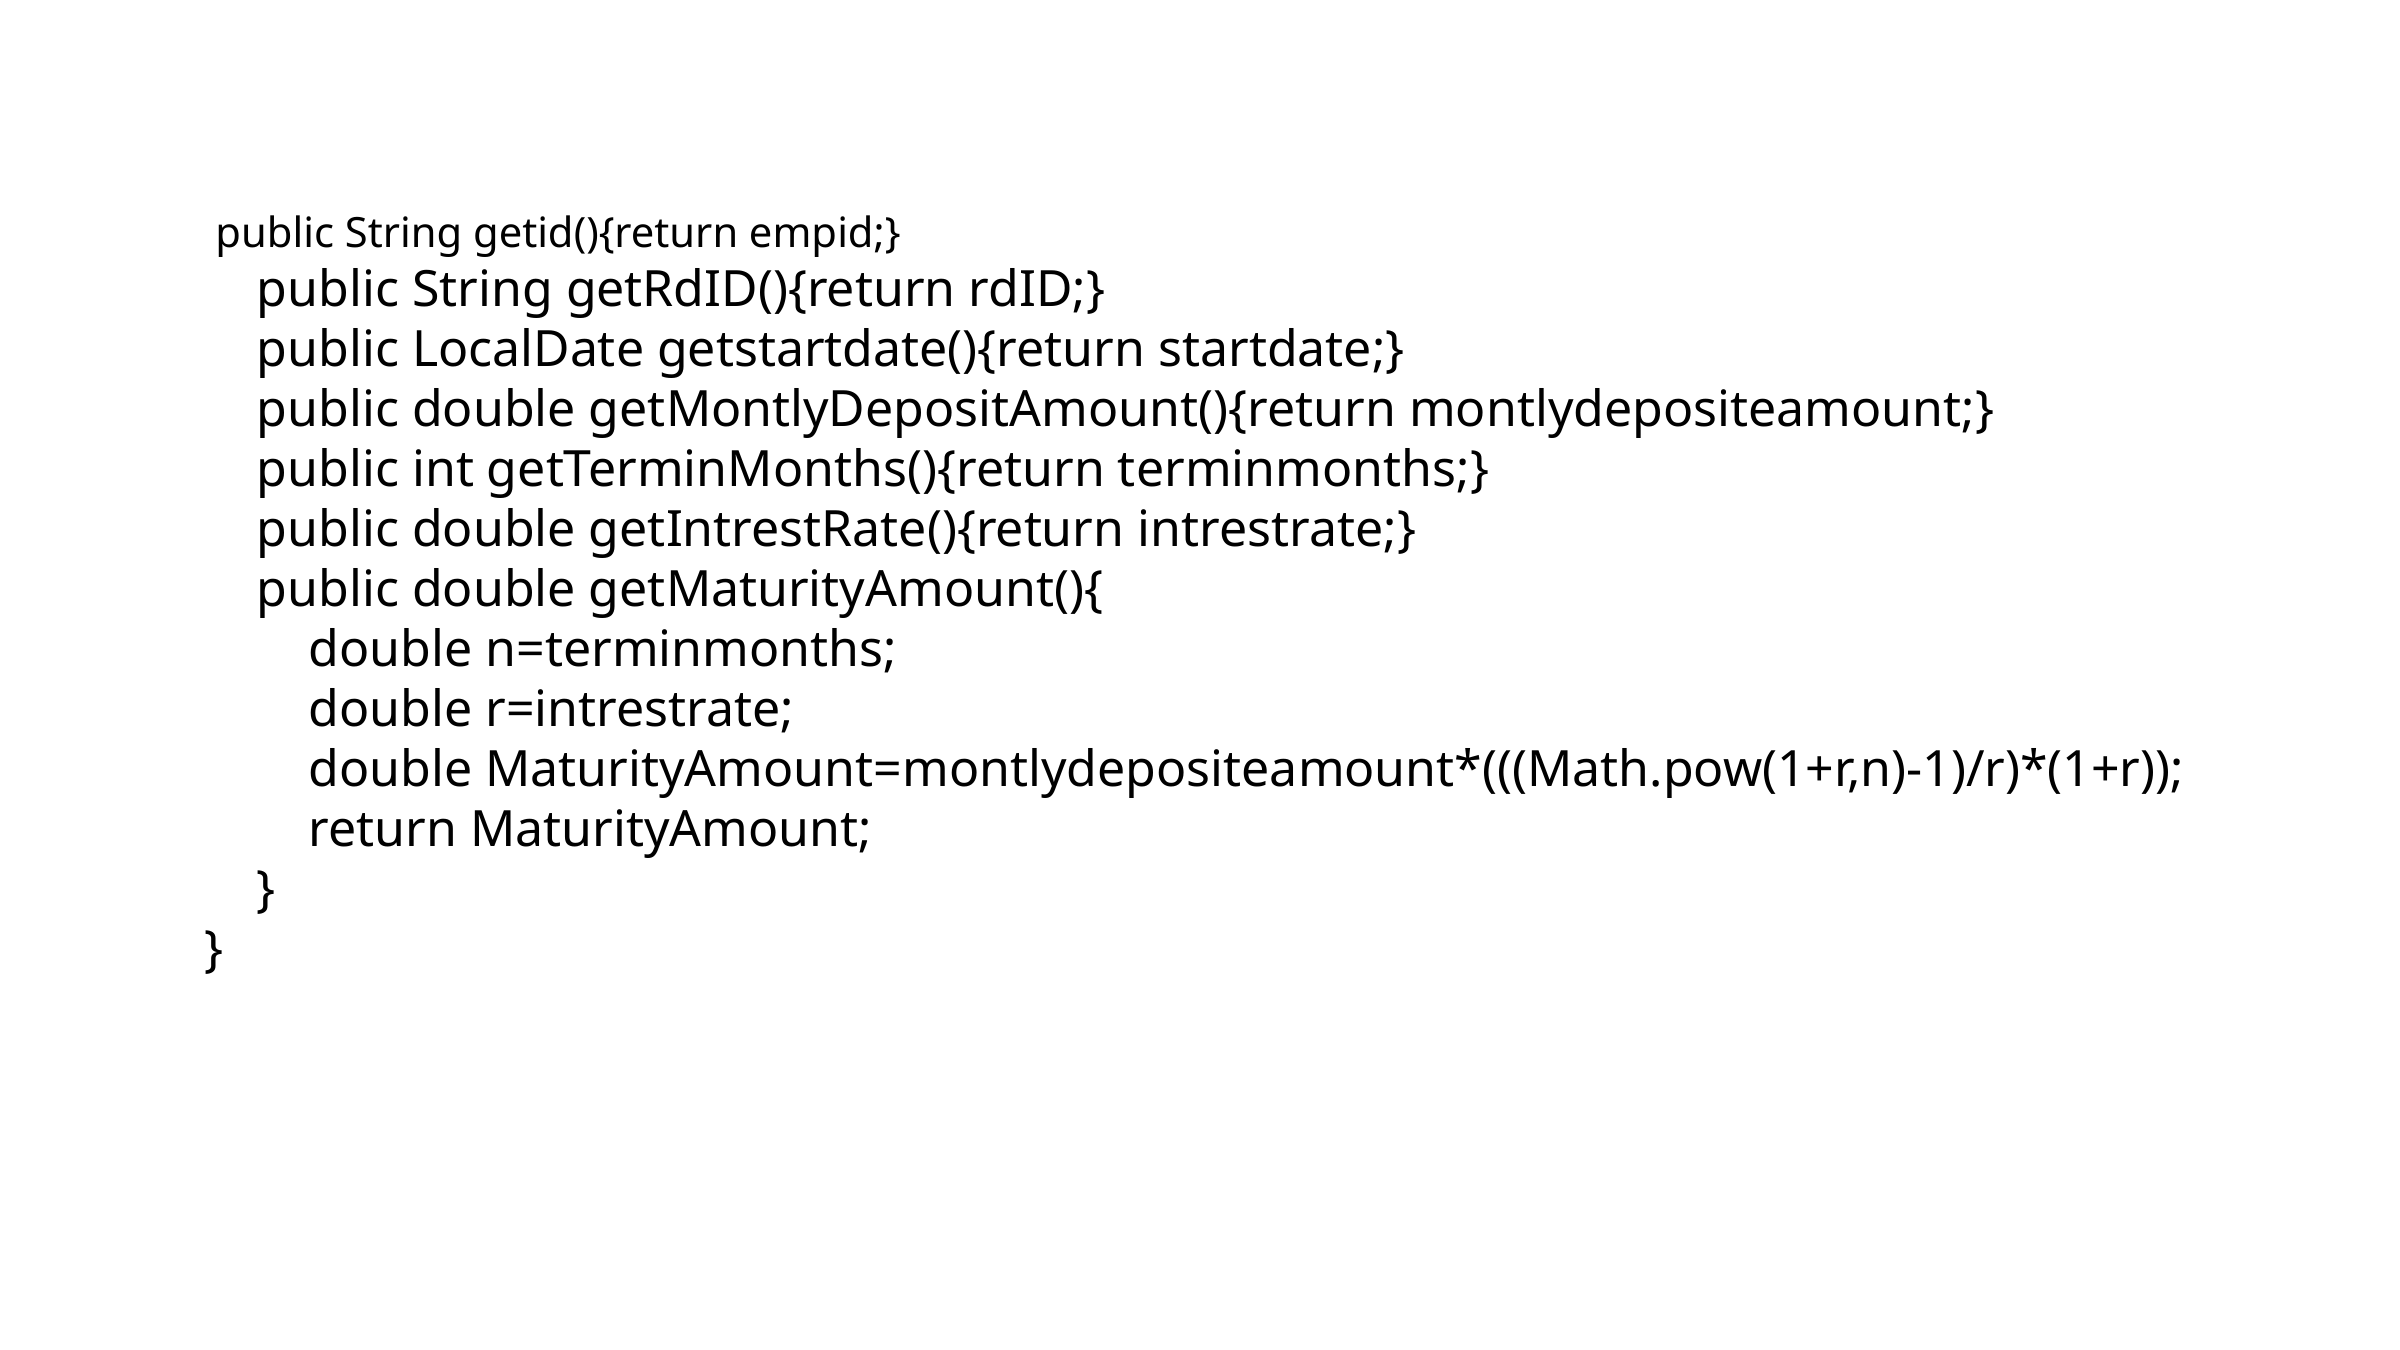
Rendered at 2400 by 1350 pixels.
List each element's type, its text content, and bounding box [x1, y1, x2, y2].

text_box public String getid(){return empid;} public String getRdID(){return rdID;} public LocalDate getstartdate(){return startdate;} public double getMontlyDepositAmount(){return montlydepositeamount;} public int getTerminMonths(){return terminmonths;} public double getIntrestRate(){return intrestrate;} public double getMaturityAmount(){ double n=terminmonths; double r=intrestrate; double MaturityAmount=montlydepositeamount*(((Math.pow(1+r,n)-1)/r)*(1+r)); return MaturityAmount; } } [189, 198, 2256, 1044]
